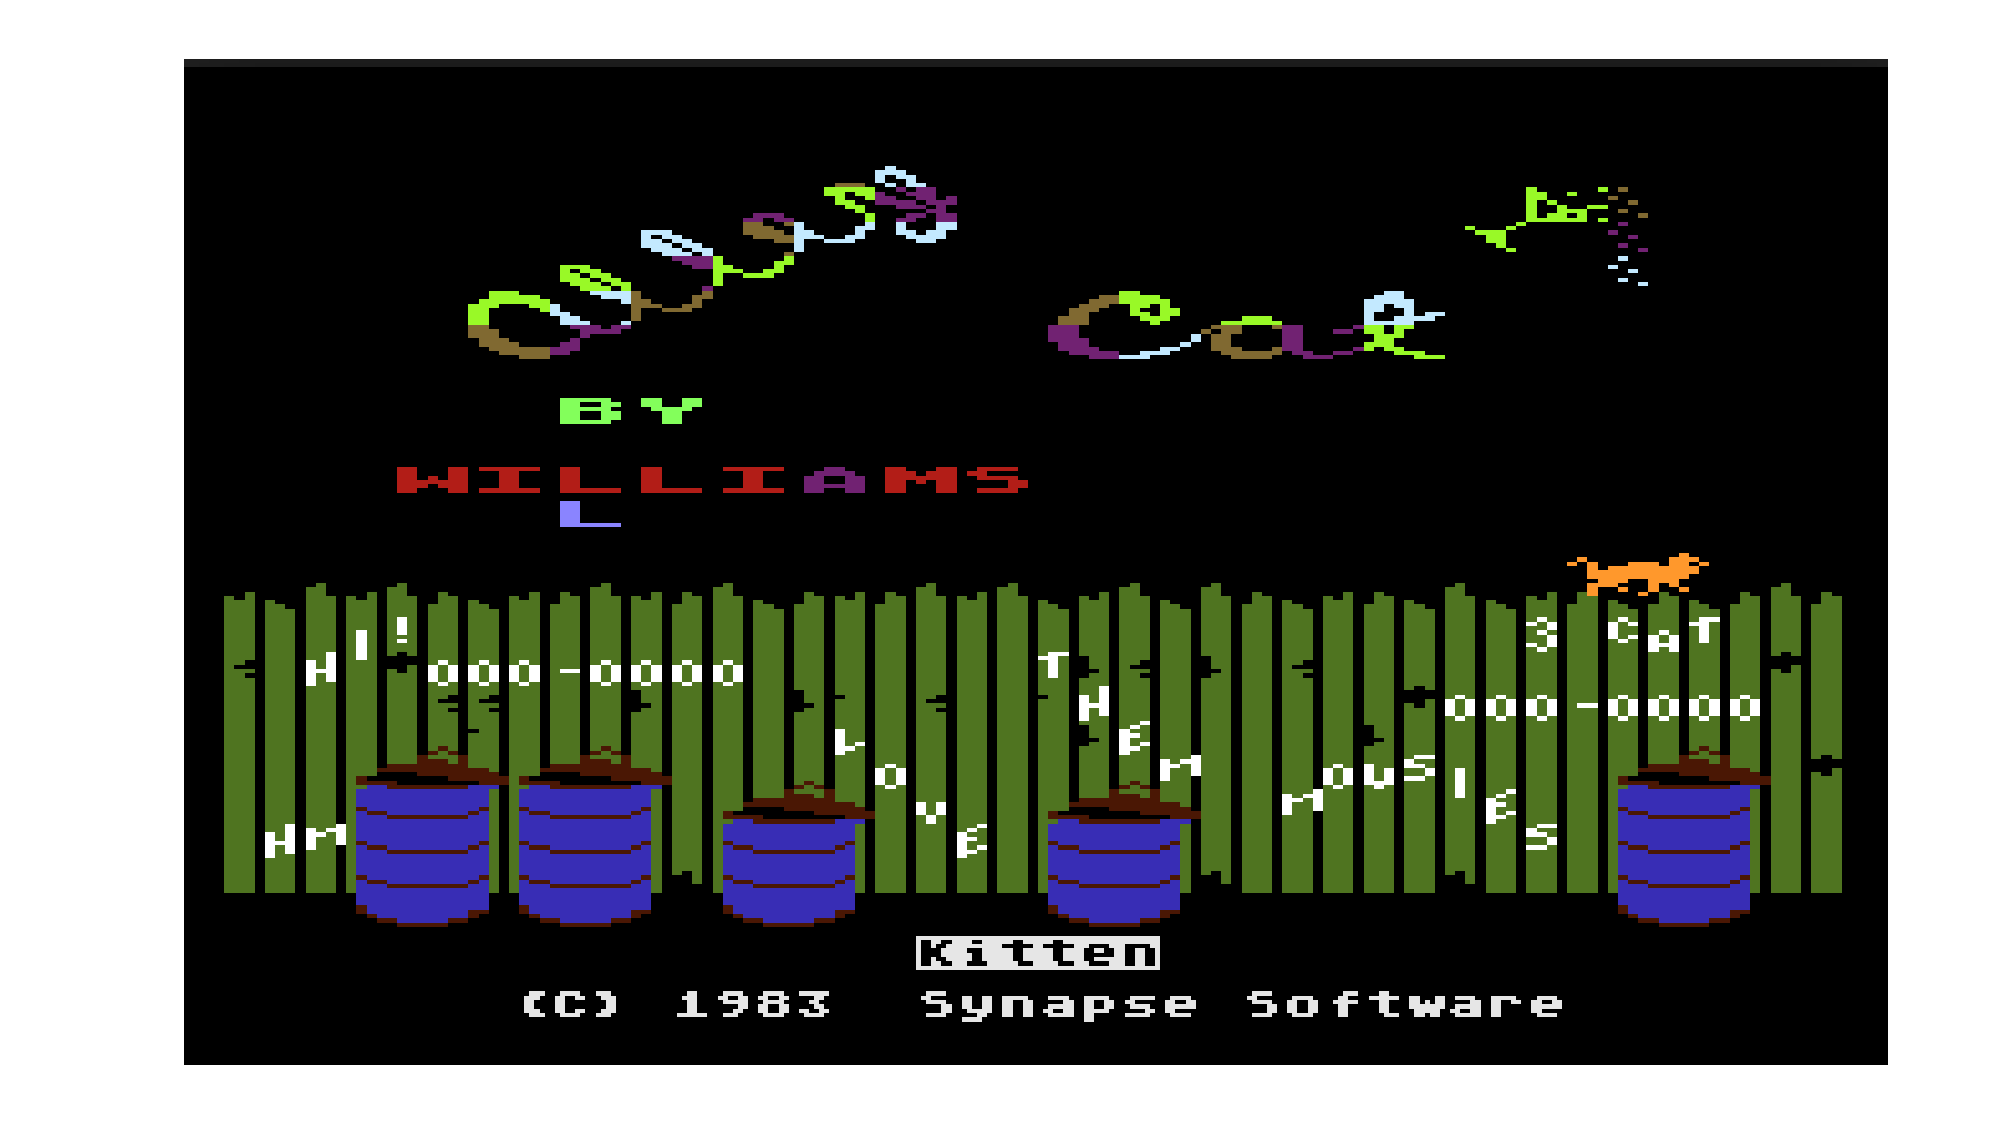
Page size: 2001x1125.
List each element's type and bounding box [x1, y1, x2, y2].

list [184, 59, 1888, 1065]
